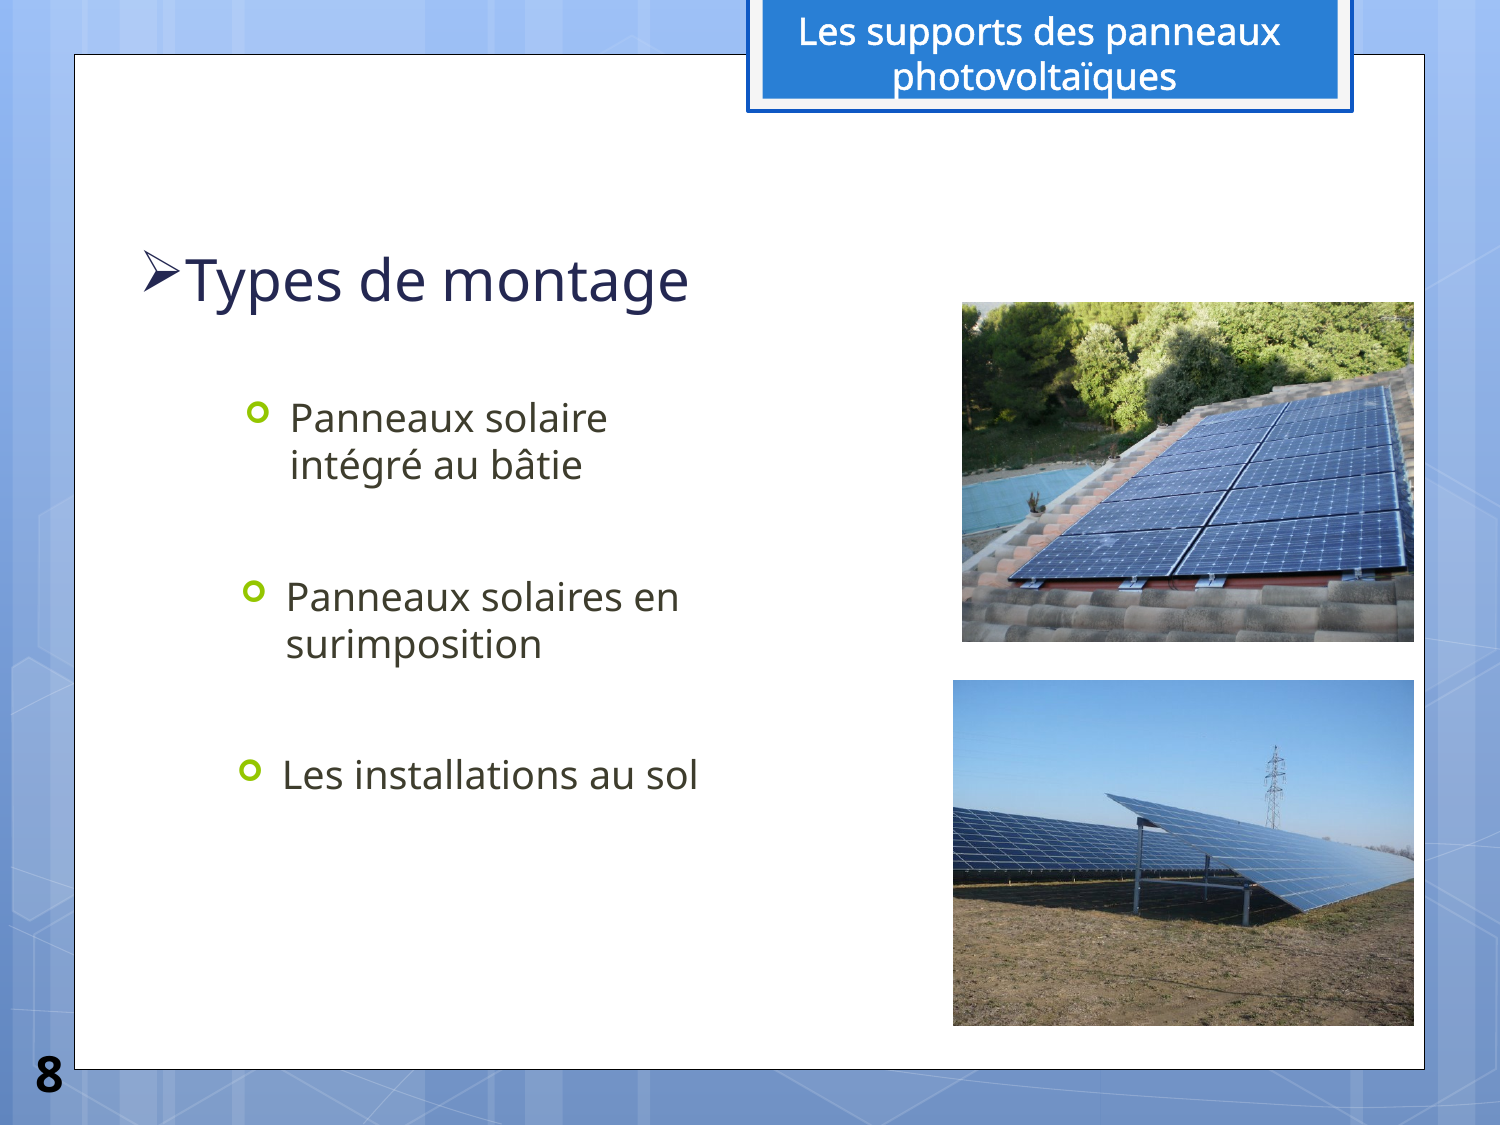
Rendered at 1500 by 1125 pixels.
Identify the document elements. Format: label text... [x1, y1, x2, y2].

text_box Panneaux solaires en surimposition [214, 564, 747, 674]
text_box 8 [20, 1034, 109, 1110]
text_box Types de montage [123, 236, 904, 321]
text_box Les supports des panneaux photovoltaïques [655, 0, 1424, 105]
picture [953, 680, 1415, 1027]
text_box Panneaux solaire intégré au bâtie [218, 385, 750, 495]
picture [962, 302, 1415, 642]
text_box Les installations au sol [210, 743, 743, 806]
